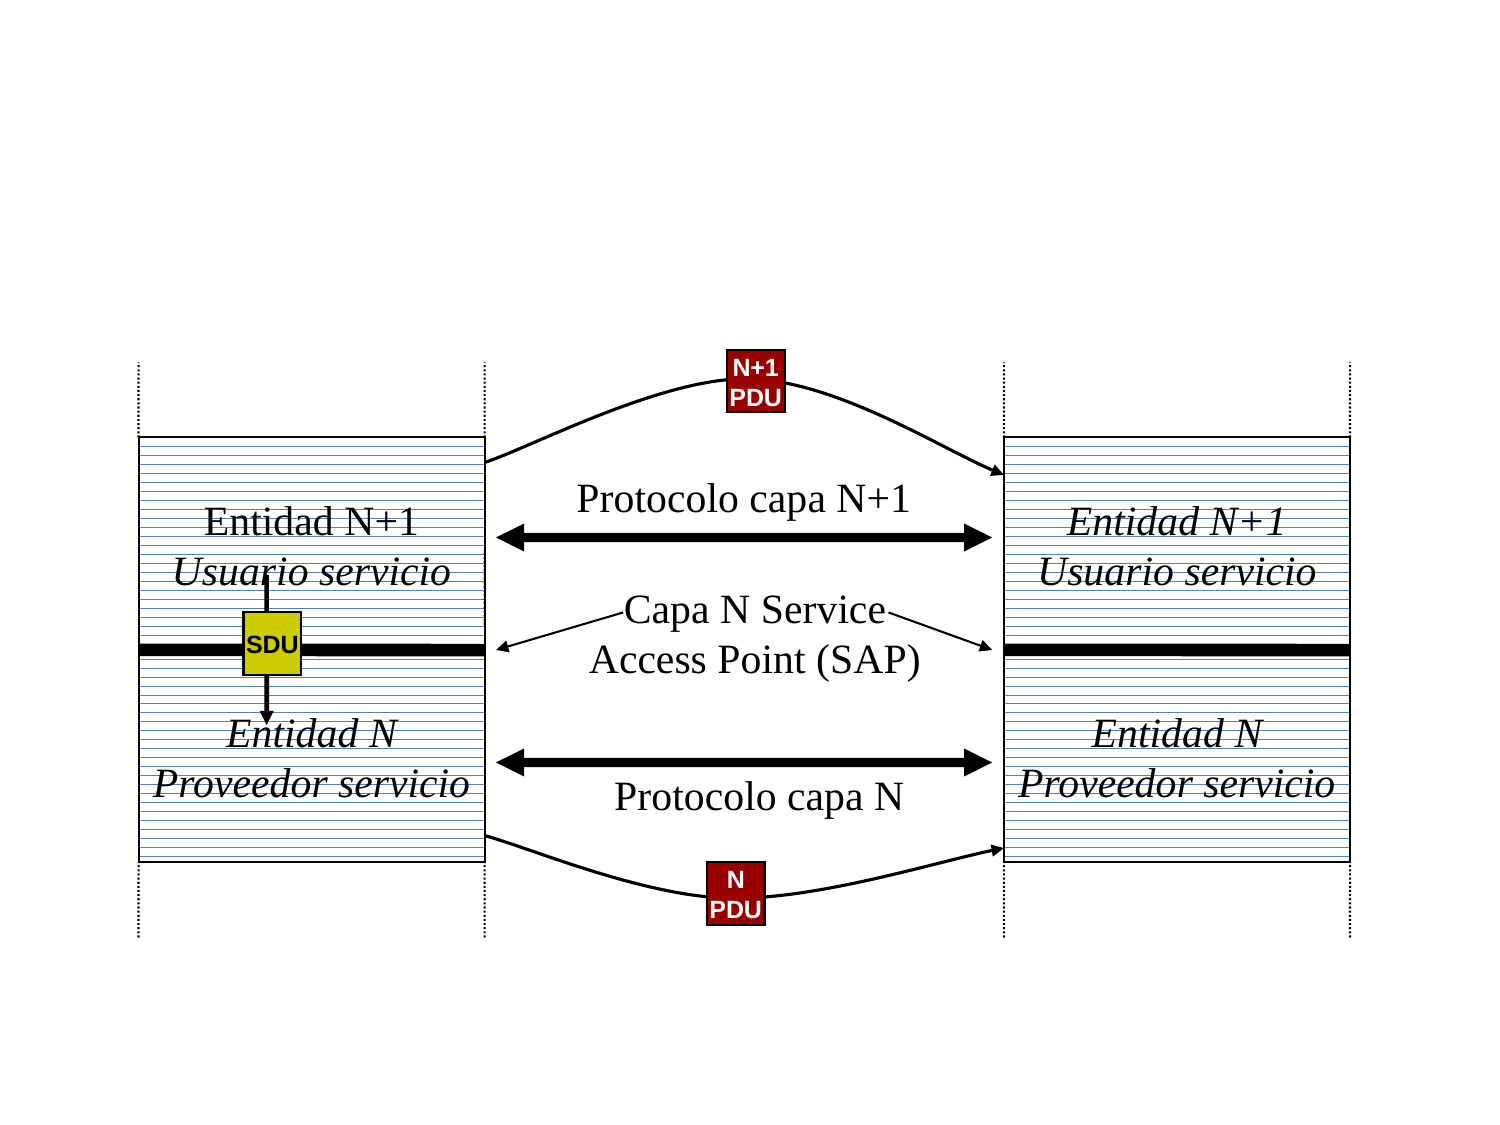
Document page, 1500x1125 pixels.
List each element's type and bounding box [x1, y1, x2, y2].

text_box [138, 349, 1351, 938]
